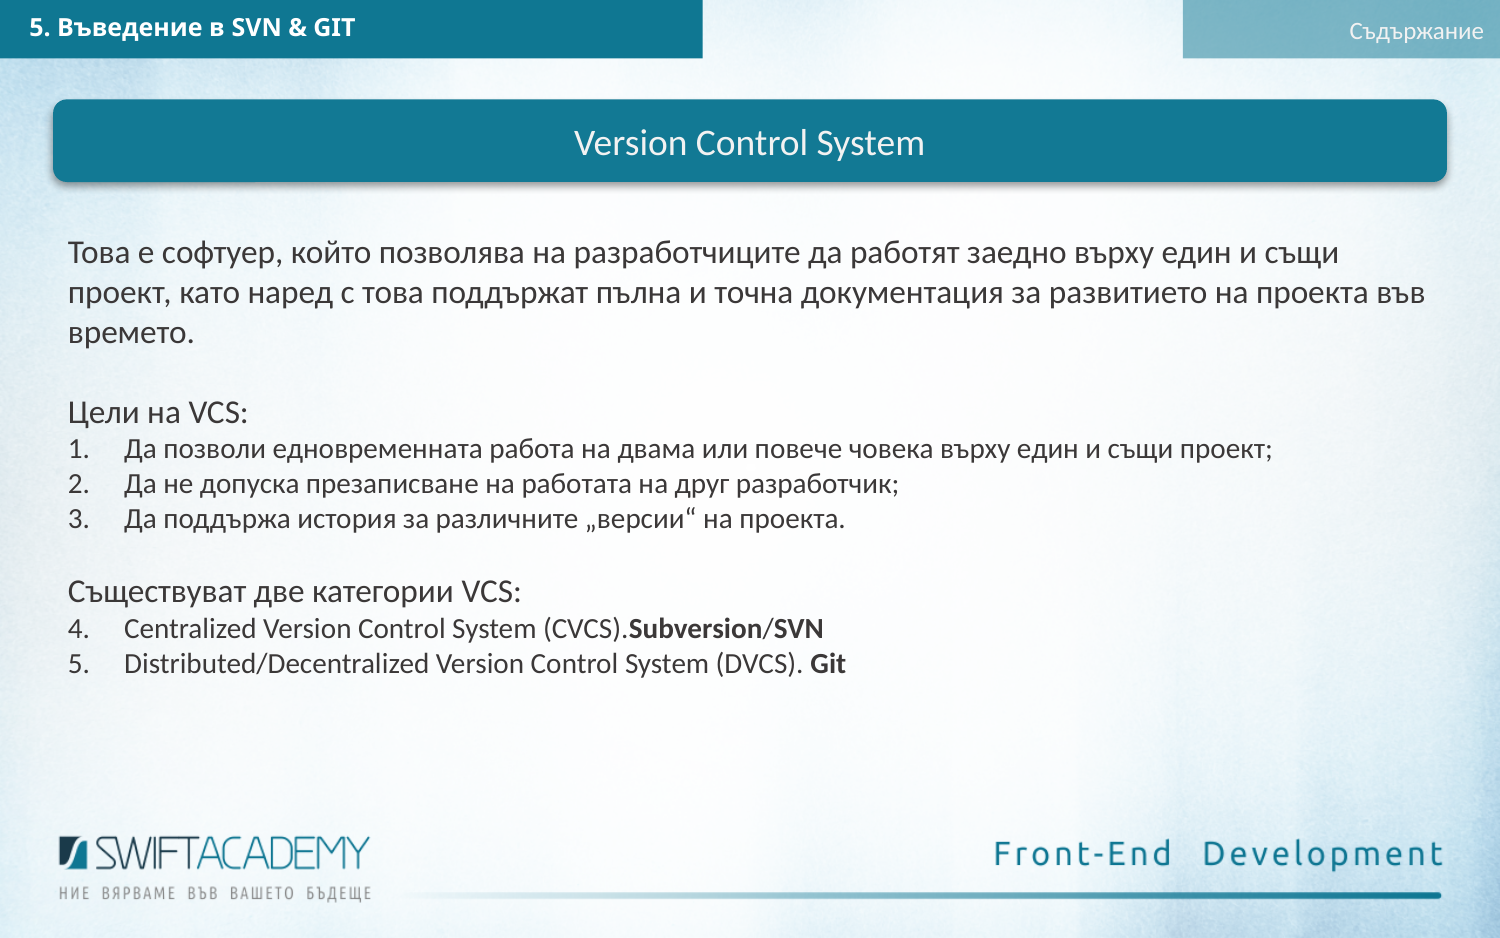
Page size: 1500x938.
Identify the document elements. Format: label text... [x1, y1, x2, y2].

text_box [0, 0, 704, 59]
text_box Съдържание [1334, 7, 1500, 112]
picture [0, 0, 1500, 938]
text_box Version Control System [52, 98, 1449, 184]
text_box Това е софтуер, който позволява на разработчиците да работят заедно върху един и същи проект, като наред с това поддържат пълна и точна документация за развитието на проекта във времето. Цели на VCS: Да позволи едновременната работа на двама или повече човека върху един и същи проект; Да не допуска презаписване на работата на друг разработчик; Да поддържа история за различните „версии“ на проекта. Съществуват две категории VCS: Centralized Version Control System (CVCS).Subversion/SVN Distributed/Decentralized Version Control System (DVCS). Git [53, 222, 1447, 802]
text_box [1182, 0, 1500, 59]
text_box 5. Въведение в SVN & GIT [14, 4, 691, 49]
